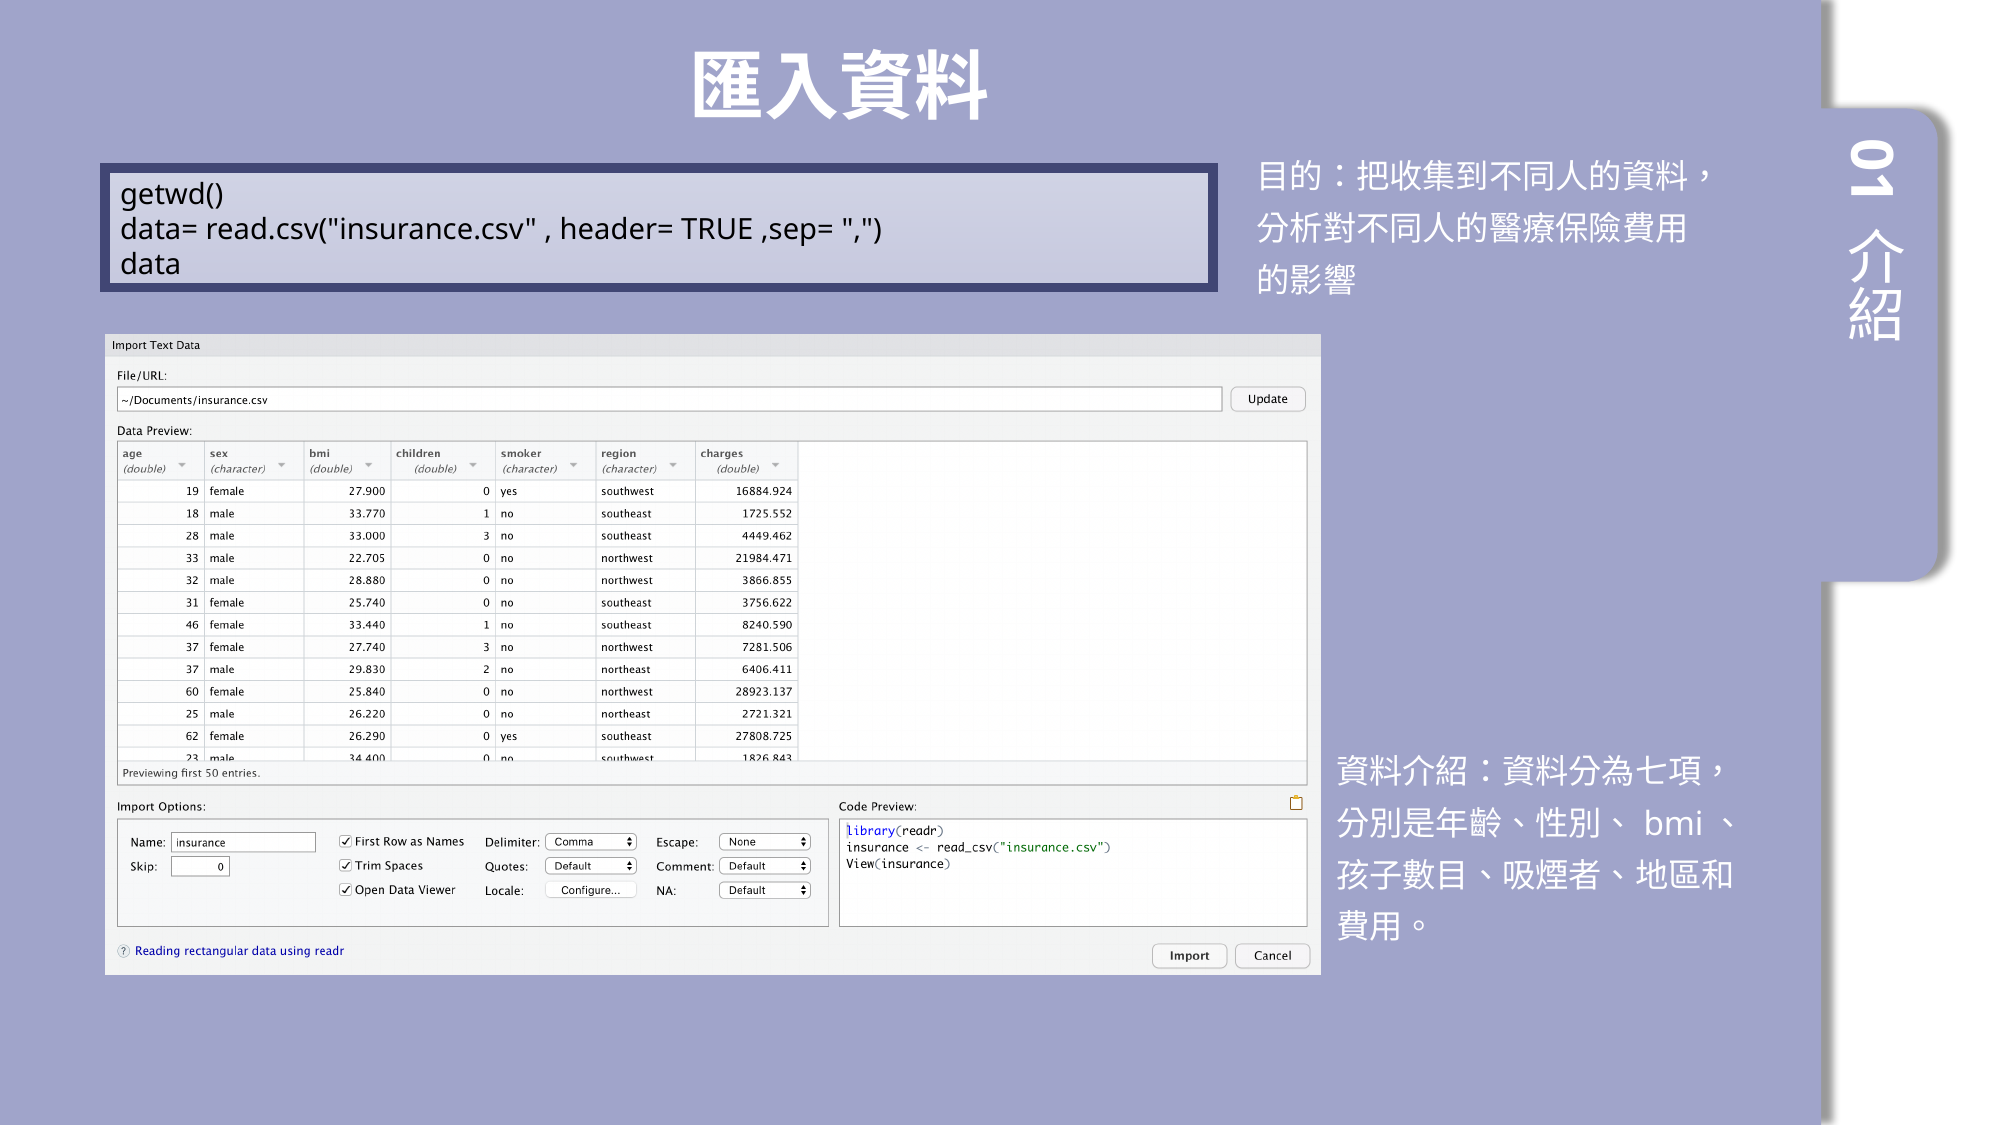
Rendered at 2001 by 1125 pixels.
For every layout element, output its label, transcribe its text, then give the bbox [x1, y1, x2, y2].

list 匯入資料 [46, 41, 1633, 184]
text_box 目的：把收集到不同人的資料，分析對不同人的醫療保險費用的影響 [1241, 135, 1719, 307]
list 01 [1823, 131, 1923, 220]
text_box 資料介紹：資料分為七項，分別是年齡、性別、bmi、孩子數目、吸煙者、地區和費用。 [1321, 730, 1772, 954]
text_box getwd() data= read.csv("insurance.csv" , header= TRUE ,sep= ",") data [104, 167, 1214, 288]
picture [105, 334, 1321, 975]
list 介紹 [1823, 220, 1923, 576]
